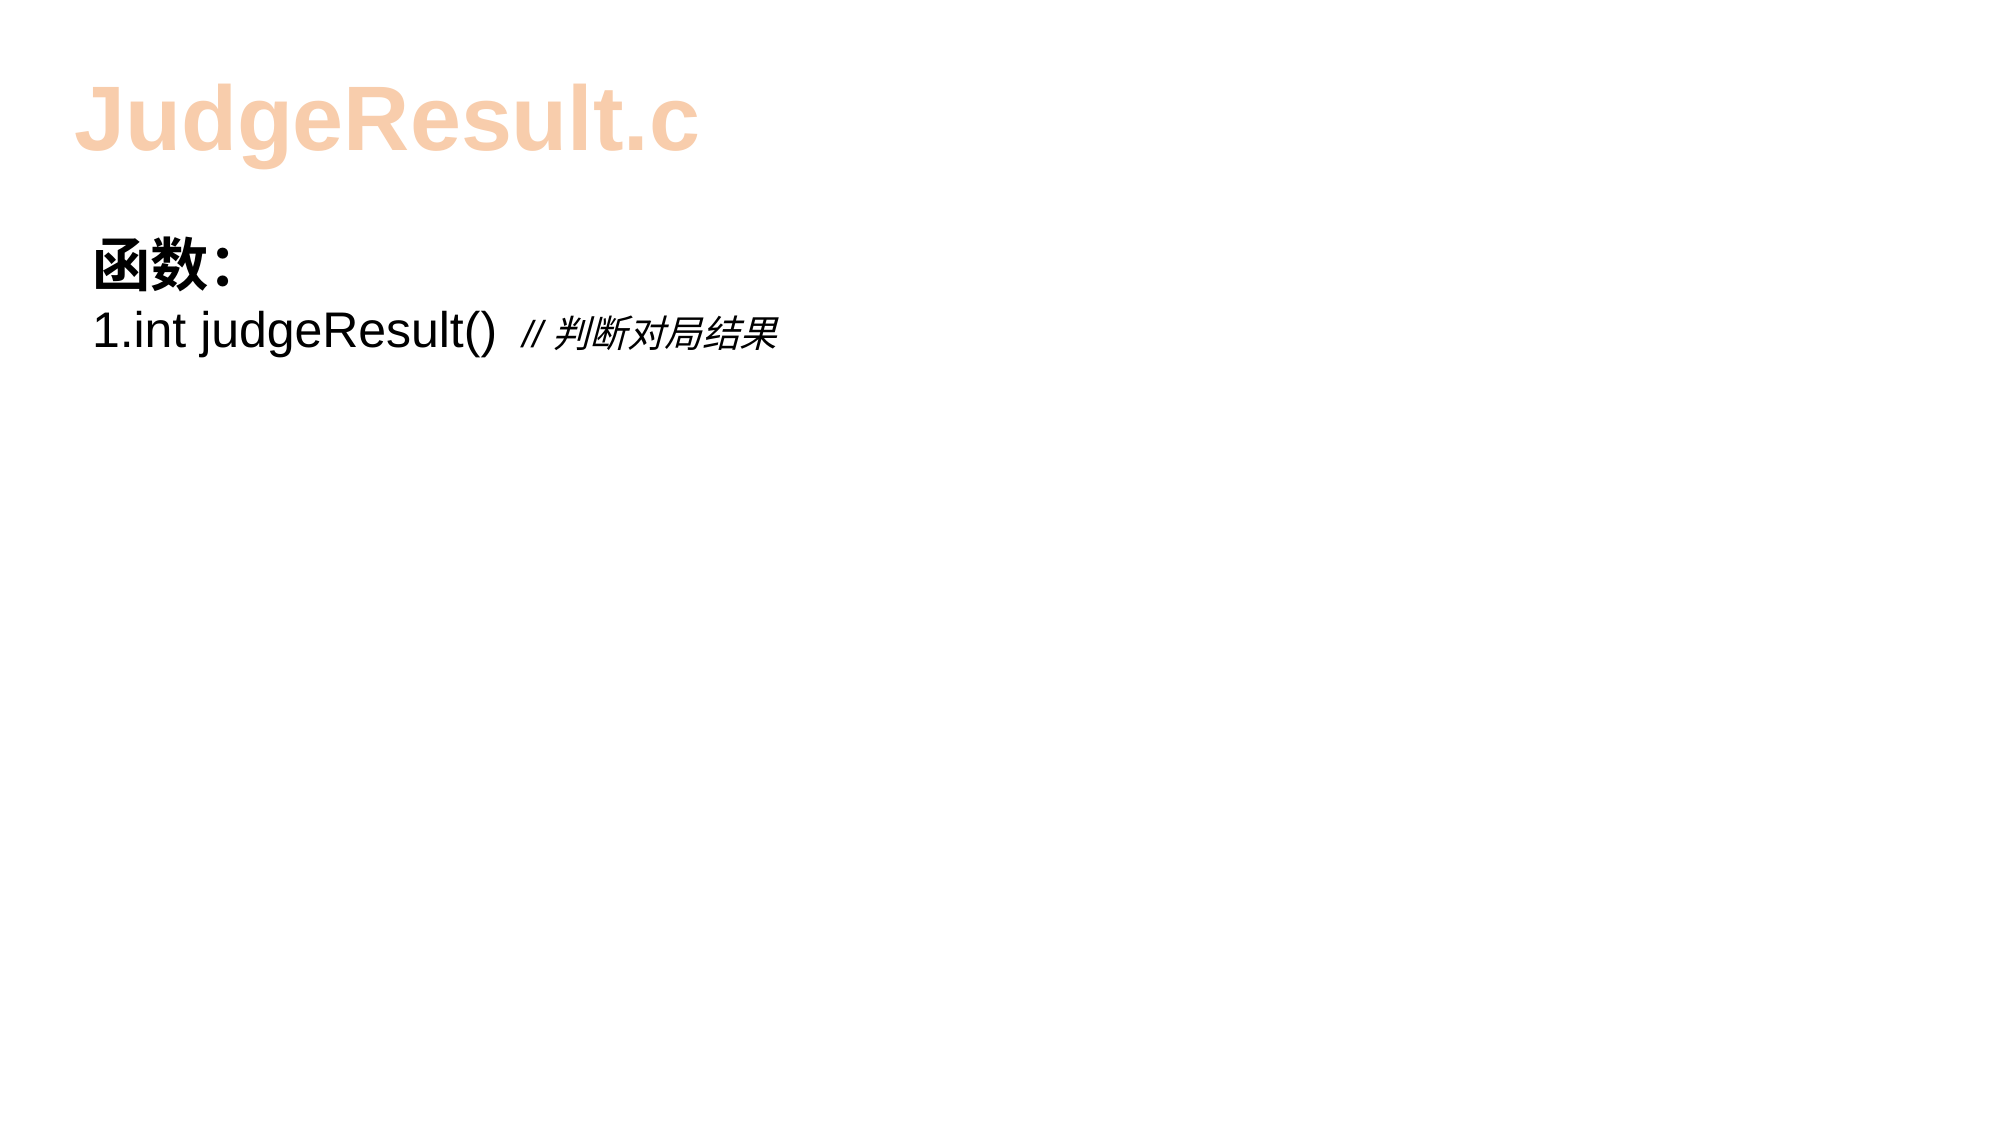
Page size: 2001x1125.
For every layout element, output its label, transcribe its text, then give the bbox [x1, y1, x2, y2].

text_box 函数： 1.int judgeResult() //判断对局结果 [77, 220, 1799, 415]
text_box JudgeResult.c [59, 51, 780, 177]
